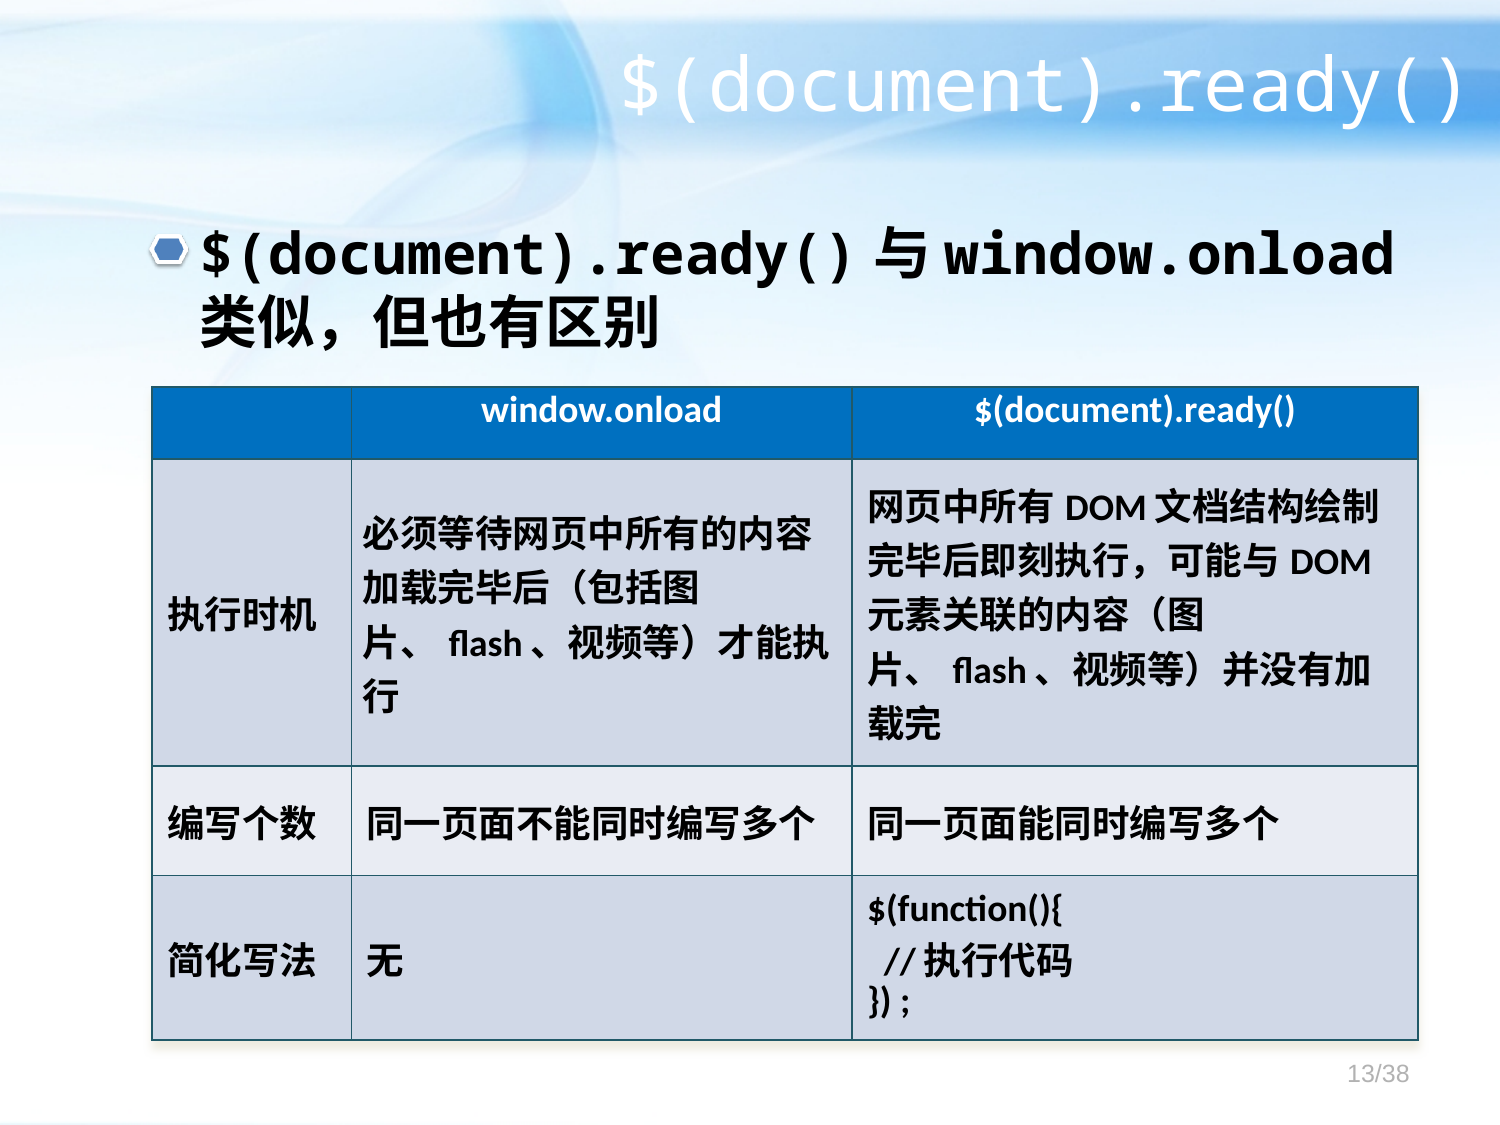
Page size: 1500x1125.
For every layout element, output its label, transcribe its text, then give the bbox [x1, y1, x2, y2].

table_cell 简化写法 [153, 876, 351, 1039]
slide_number 13/38 [1074, 1052, 1425, 1103]
table_cell 同一页面能同时编写多个 [853, 767, 1417, 875]
table_header [153, 388, 351, 458]
table_header window.onload [352, 388, 851, 458]
table_header $(document).ready() [853, 388, 1417, 458]
table_cell 同一页面不能同时编写多个 [352, 767, 851, 875]
table_cell $(function(){ //执行代码 }) ; [853, 876, 1417, 1039]
table_cell 执行时机 [153, 460, 351, 765]
title $(document).ready() [278, 35, 1489, 129]
table_cell 网页中所有DOM文档结构绘制完毕后即刻执行，可能与DOM元素关联的内容（图片、flash、视频等）并没有加载完 [853, 460, 1417, 765]
table_cell 无 [352, 876, 851, 1039]
table_cell 必须等待网页中所有的内容加载完毕后（包括图片、flash、视频等）才能执行 [352, 460, 851, 765]
table_cell 编写个数 [153, 767, 351, 875]
picture [0, 0, 1500, 1125]
list $(document).ready()与window.onload类似，但也有区别 [128, 209, 1442, 364]
